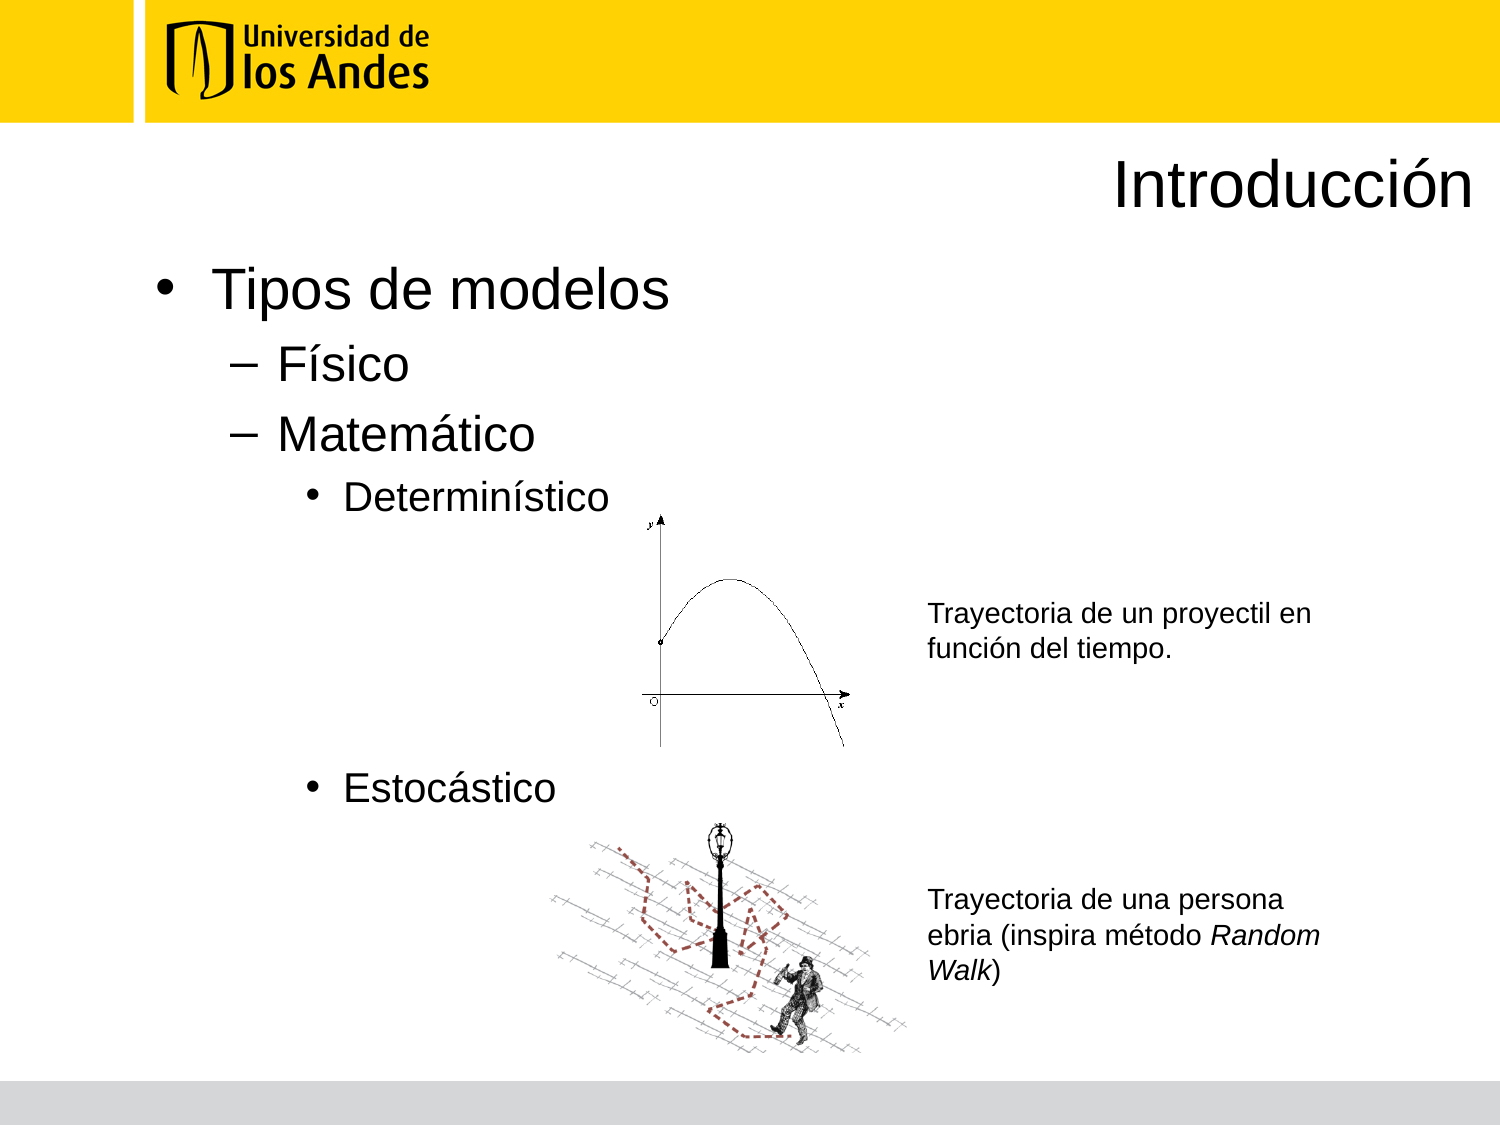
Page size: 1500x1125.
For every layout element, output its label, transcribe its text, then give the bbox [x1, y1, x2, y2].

picture [642, 514, 851, 747]
list Tipos de modelos Físico Matemático Determinístico Estocástico [140, 243, 1491, 1101]
title Introducción [140, 125, 1491, 238]
picture [549, 822, 908, 1053]
picture [0, 0, 1500, 1081]
text_box Trayectoria de una persona ebria (inspira método Random Walk) [912, 873, 1358, 994]
text_box Trayectoria de un proyectil en función del tiempo. [912, 587, 1405, 673]
